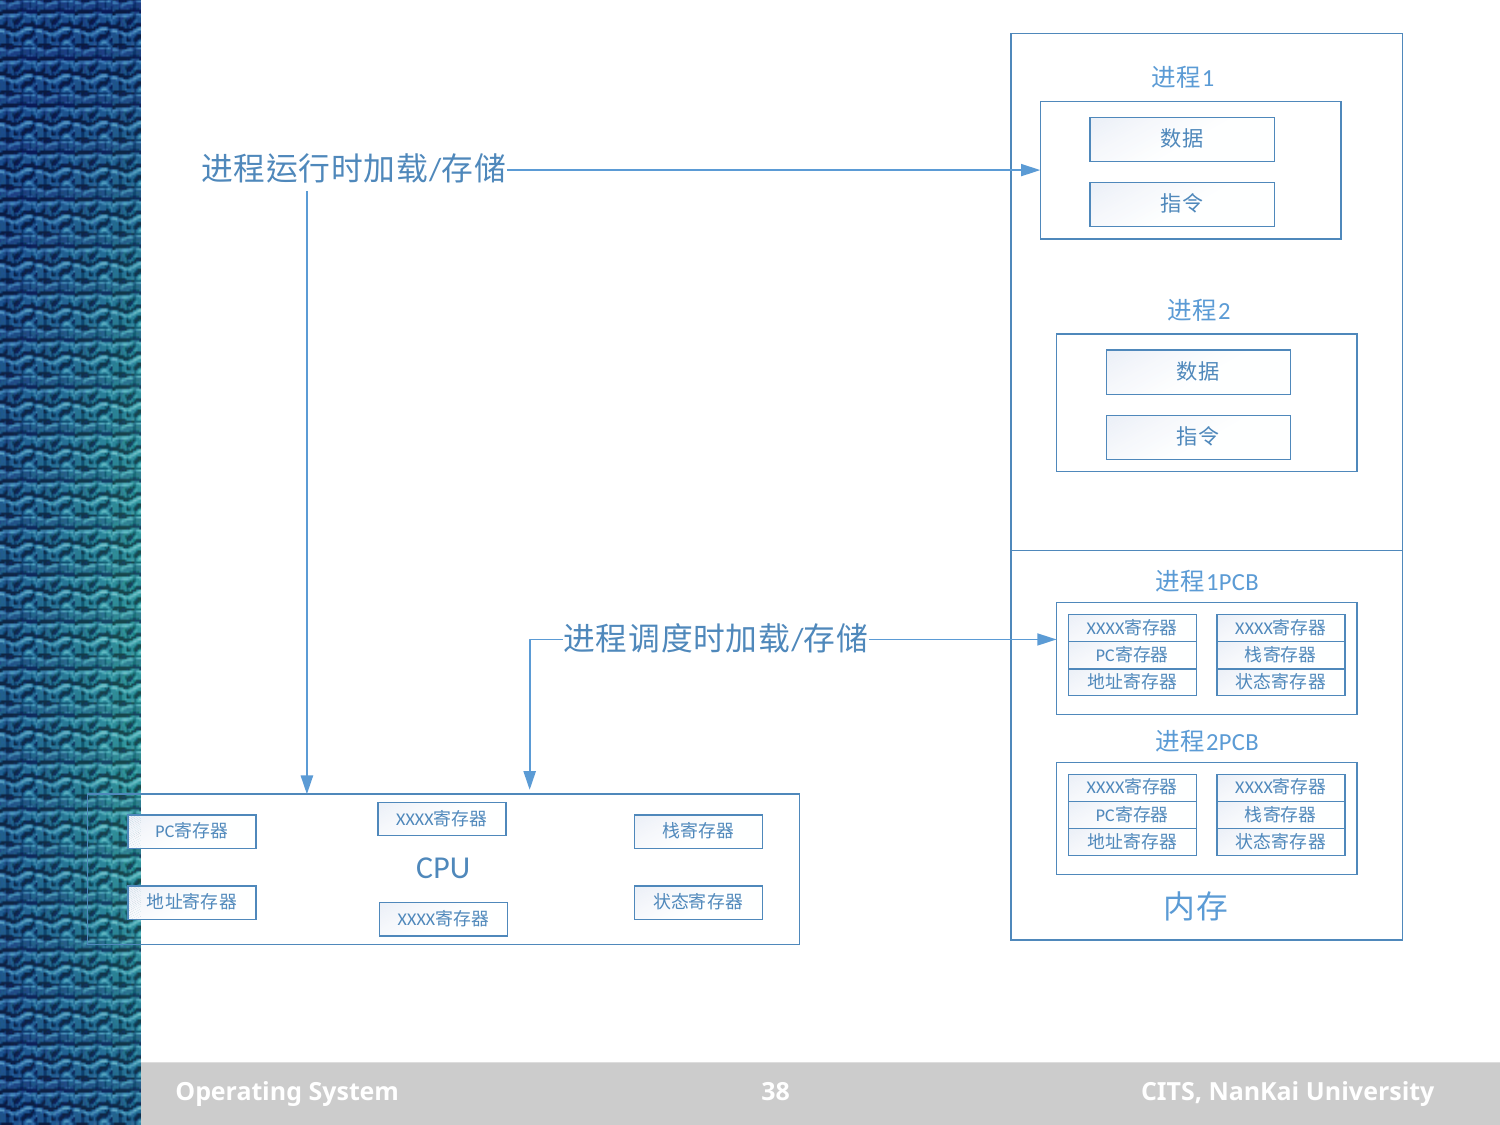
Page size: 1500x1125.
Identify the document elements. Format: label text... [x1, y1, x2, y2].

footer CITS, NanKai University [974, 1067, 1451, 1118]
slide_number Operating System [160, 1067, 574, 1118]
slide_number 38 [600, 1067, 951, 1118]
picture [0, 0, 1405, 1125]
